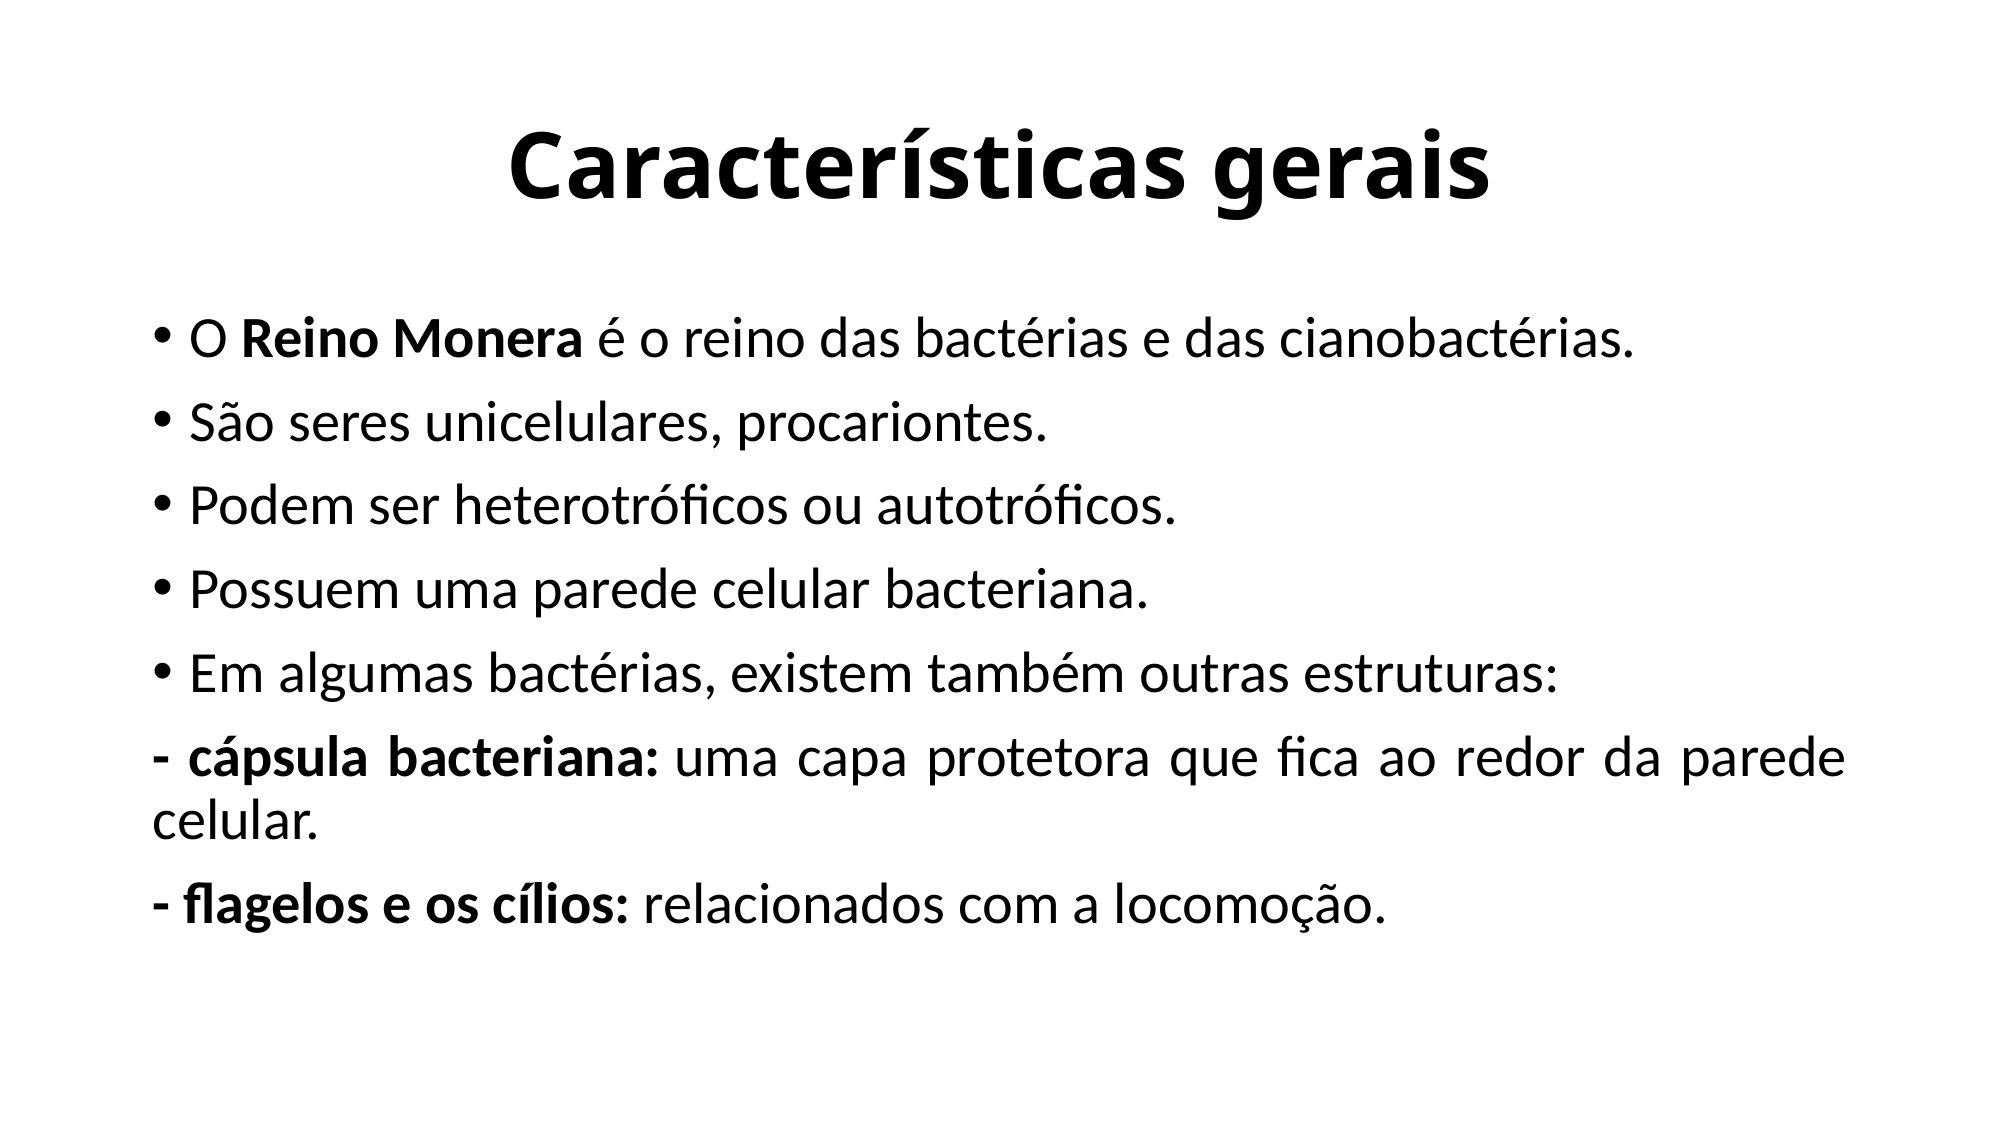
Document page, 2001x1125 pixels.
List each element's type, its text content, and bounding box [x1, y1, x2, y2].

list O Reino Monera é o reino das bactérias e das cianobactérias. São seres unicelulares, procariontes. Podem ser heterotróficos ou autotróficos. Possuem uma parede celular bacteriana. Em algumas bactérias, existem também outras estruturas: - cápsula bacteriana: uma capa protetora que fica ao redor da parede celular. - flagelos e os cílios: relacionados com a locomoção. [137, 299, 1863, 1014]
title Características gerais [137, 59, 1863, 278]
